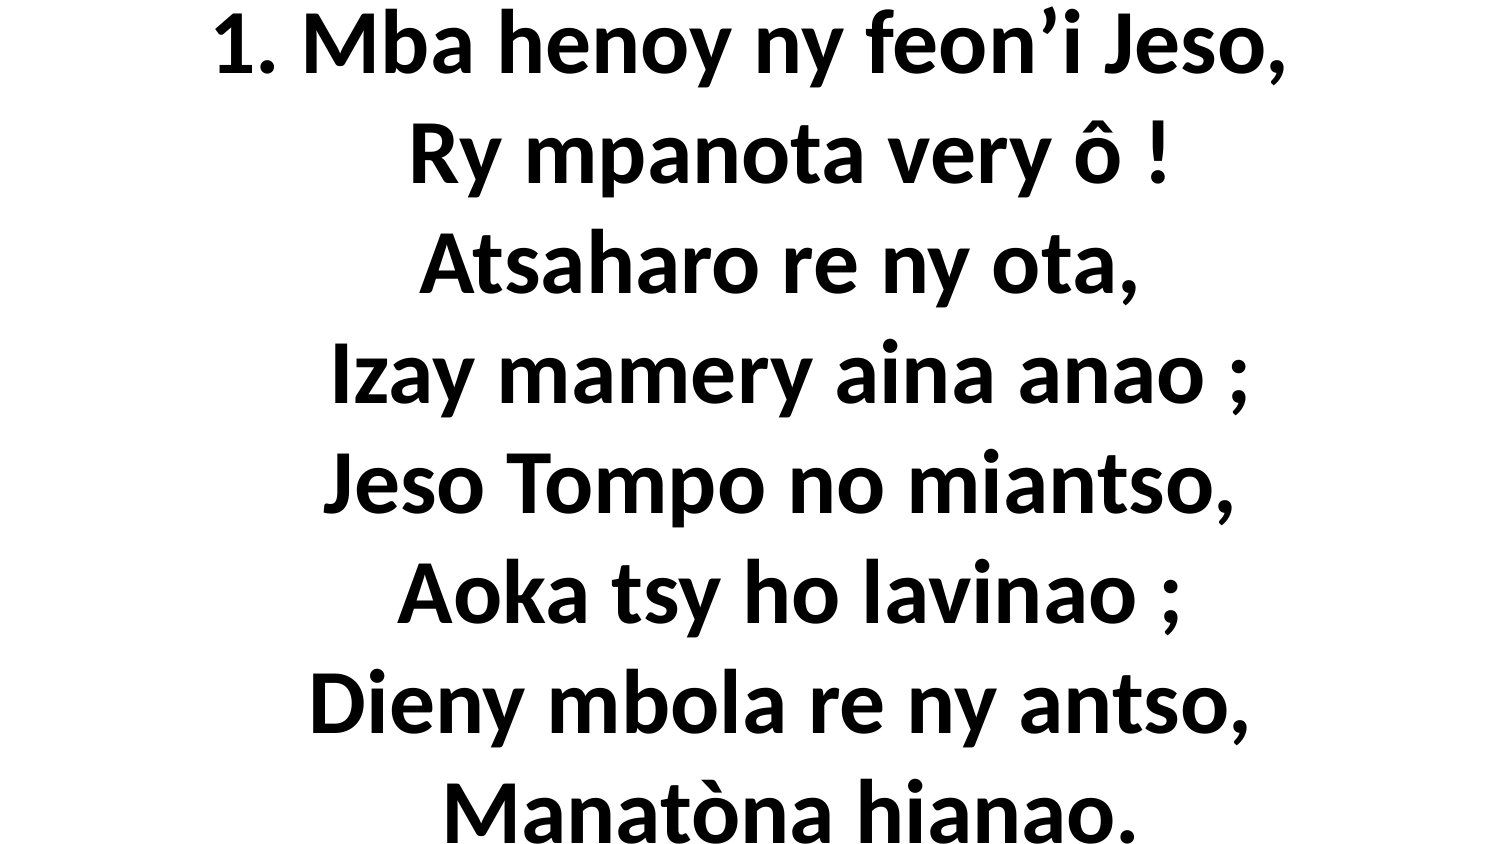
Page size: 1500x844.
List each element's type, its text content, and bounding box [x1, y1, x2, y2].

title 1. Mba henoy ny feon’i Jeso, Ry mpanota very ô ! Atsaharo re ny ota, Izay mamery aina anao ; Jeso Tompo no miantso, Aoka tsy ho lavinao ; Dieny mbola re ny antso, Manatòna hianao. [0, 0, 1500, 844]
